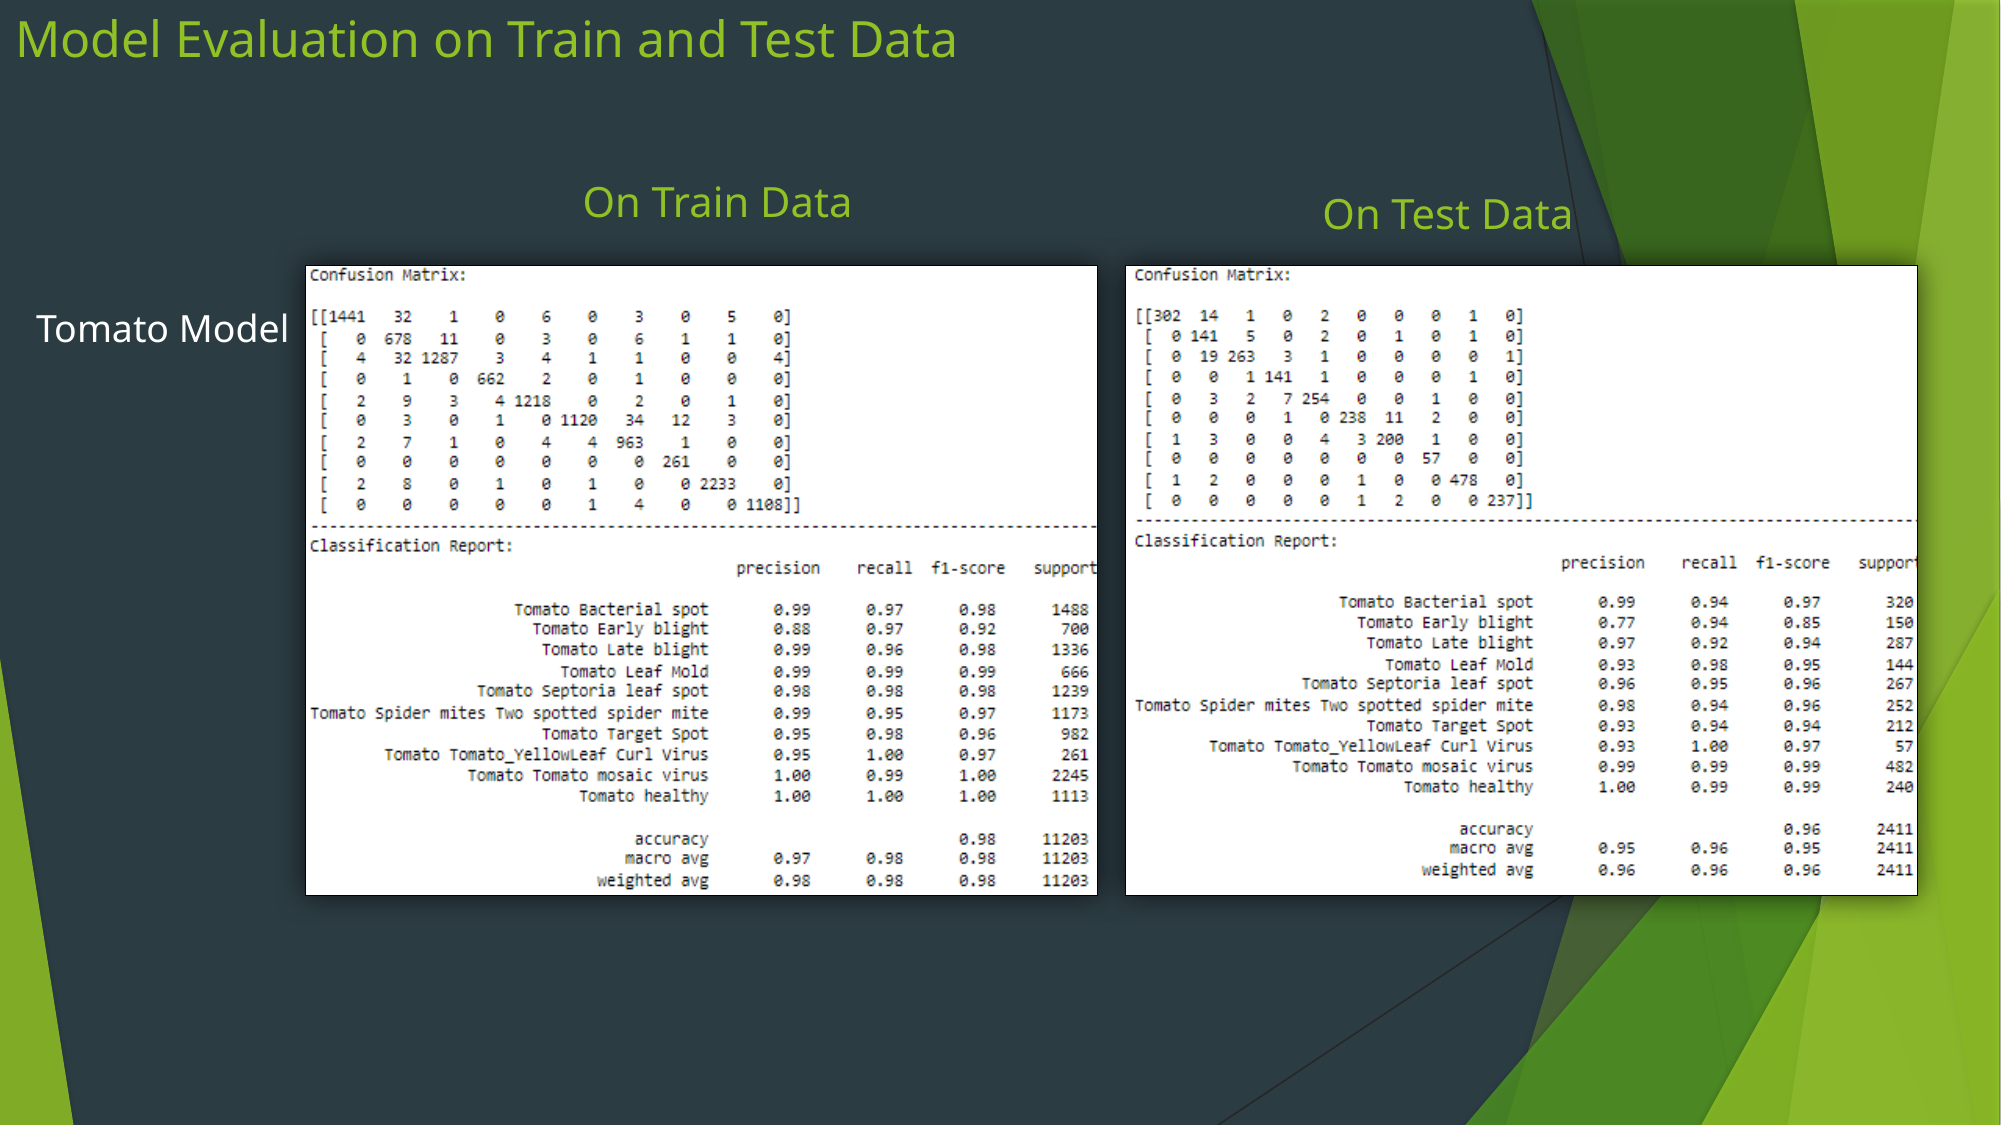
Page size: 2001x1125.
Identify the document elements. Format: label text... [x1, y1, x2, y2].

text_box Tomato Model [21, 297, 282, 358]
text_box On Train Data [567, 168, 927, 234]
picture [305, 264, 1099, 896]
title Model Evaluation on Train and Test Data [0, 0, 1347, 90]
text_box On Test Data [1307, 180, 1607, 242]
picture [1125, 264, 1919, 896]
